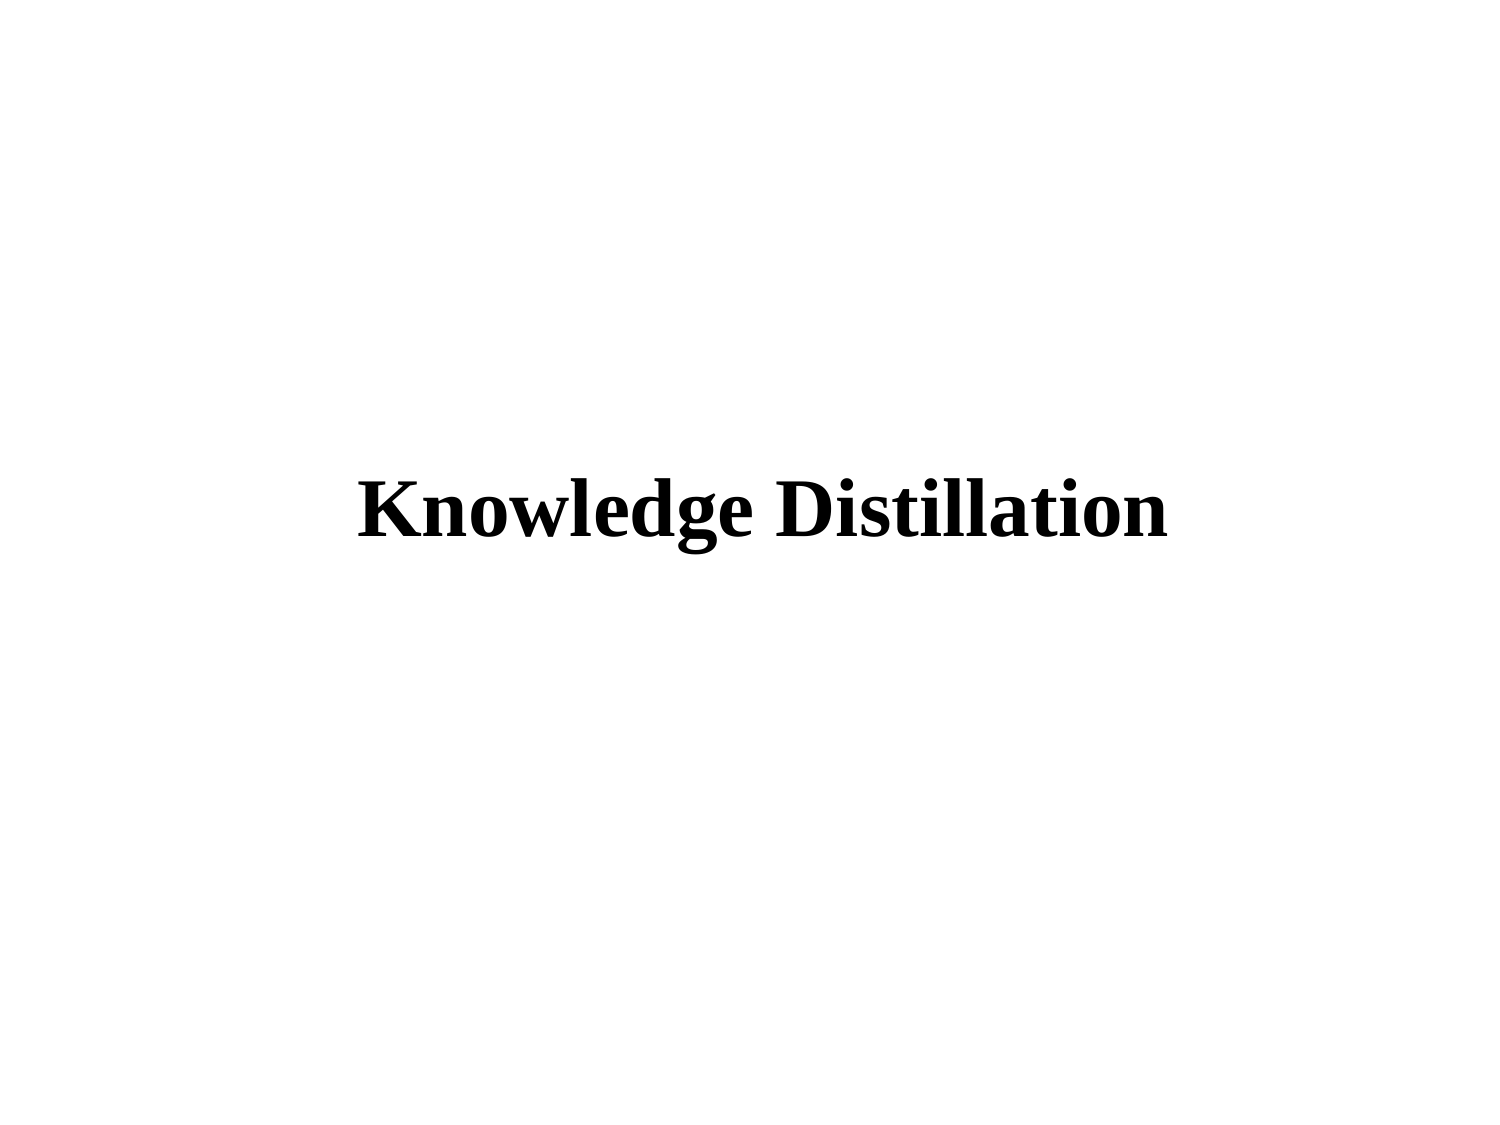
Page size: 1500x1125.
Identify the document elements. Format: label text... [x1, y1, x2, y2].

text_box Knowledge Distillation [88, 408, 1439, 597]
